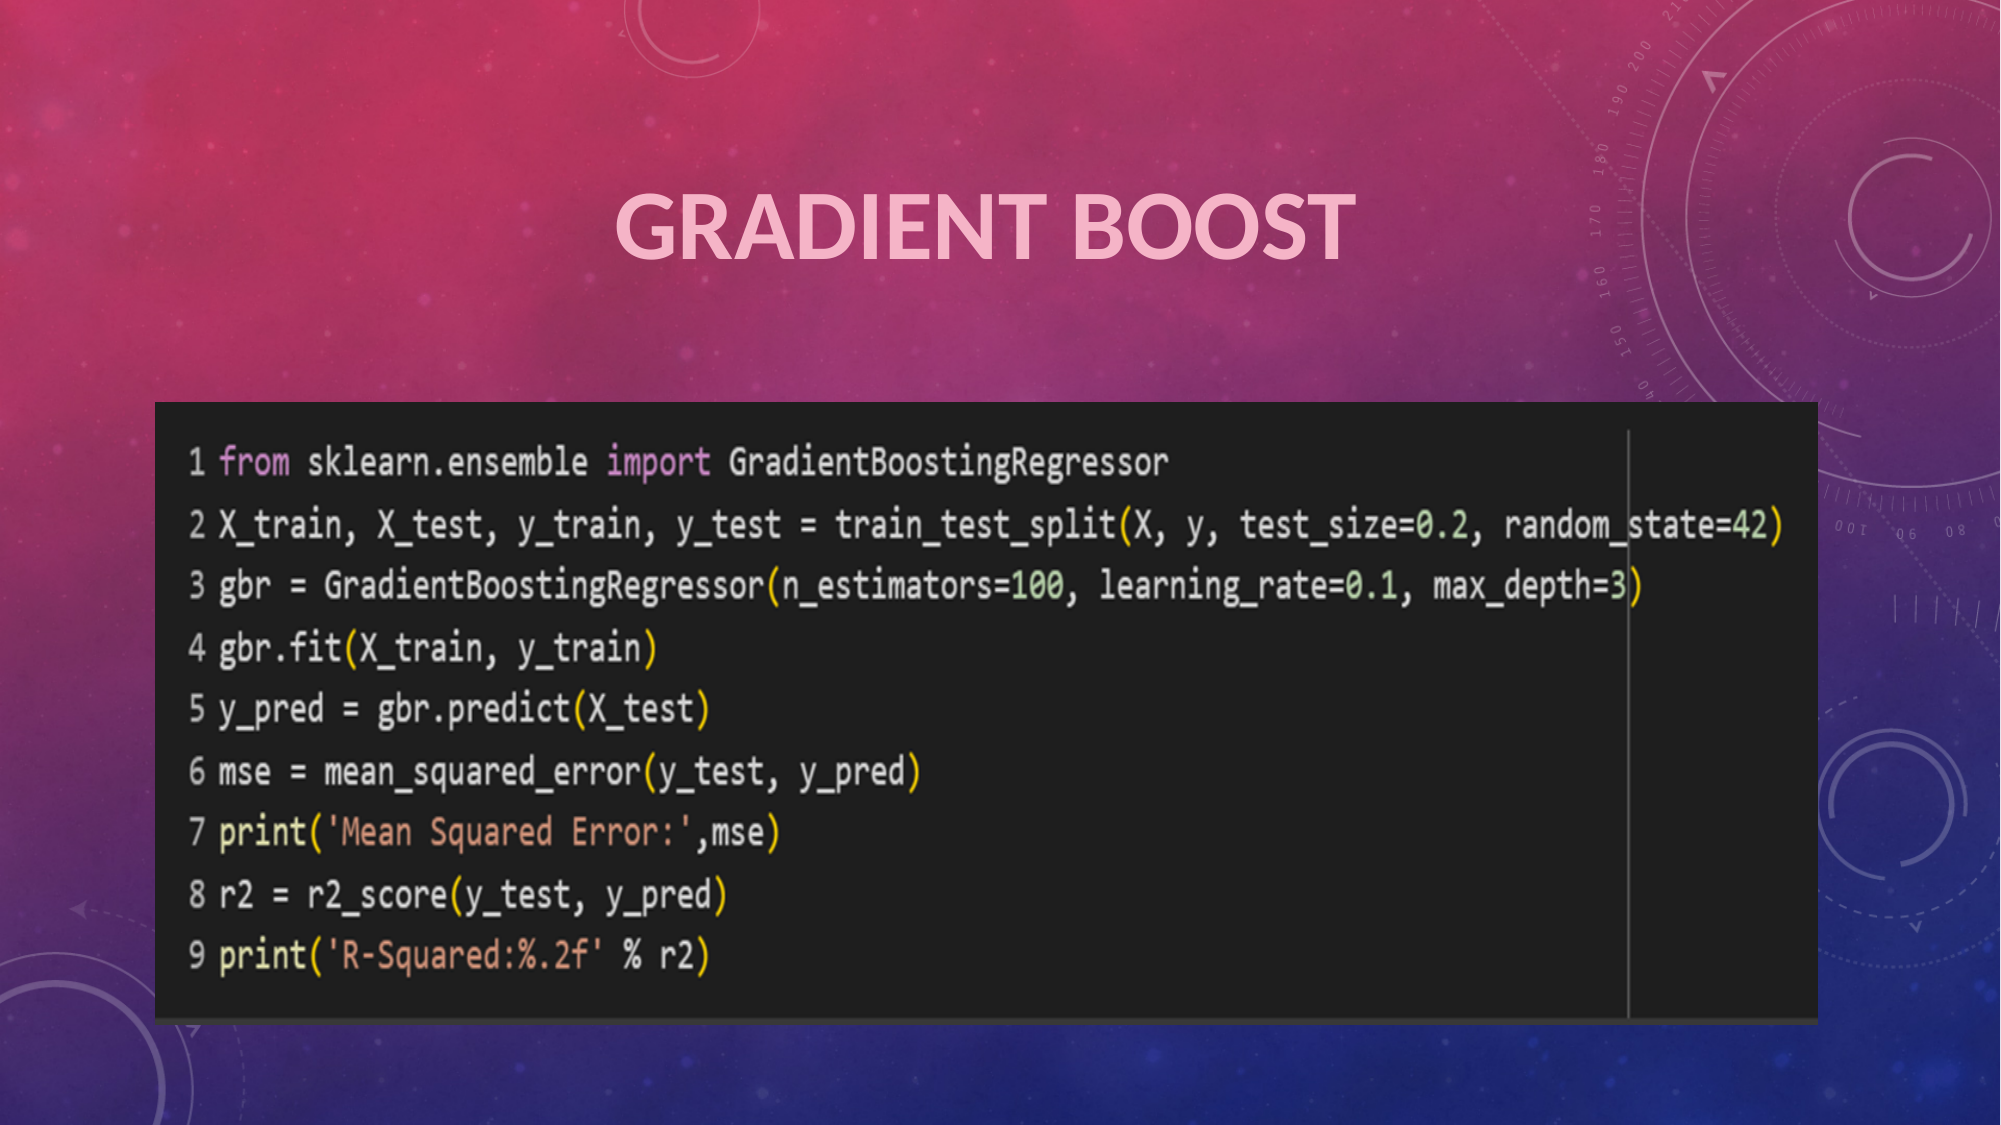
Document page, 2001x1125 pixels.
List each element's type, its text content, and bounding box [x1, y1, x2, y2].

picture [0, 0, 2001, 1125]
title GRADIENT BOOST [155, 99, 1818, 339]
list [154, 402, 1818, 1026]
